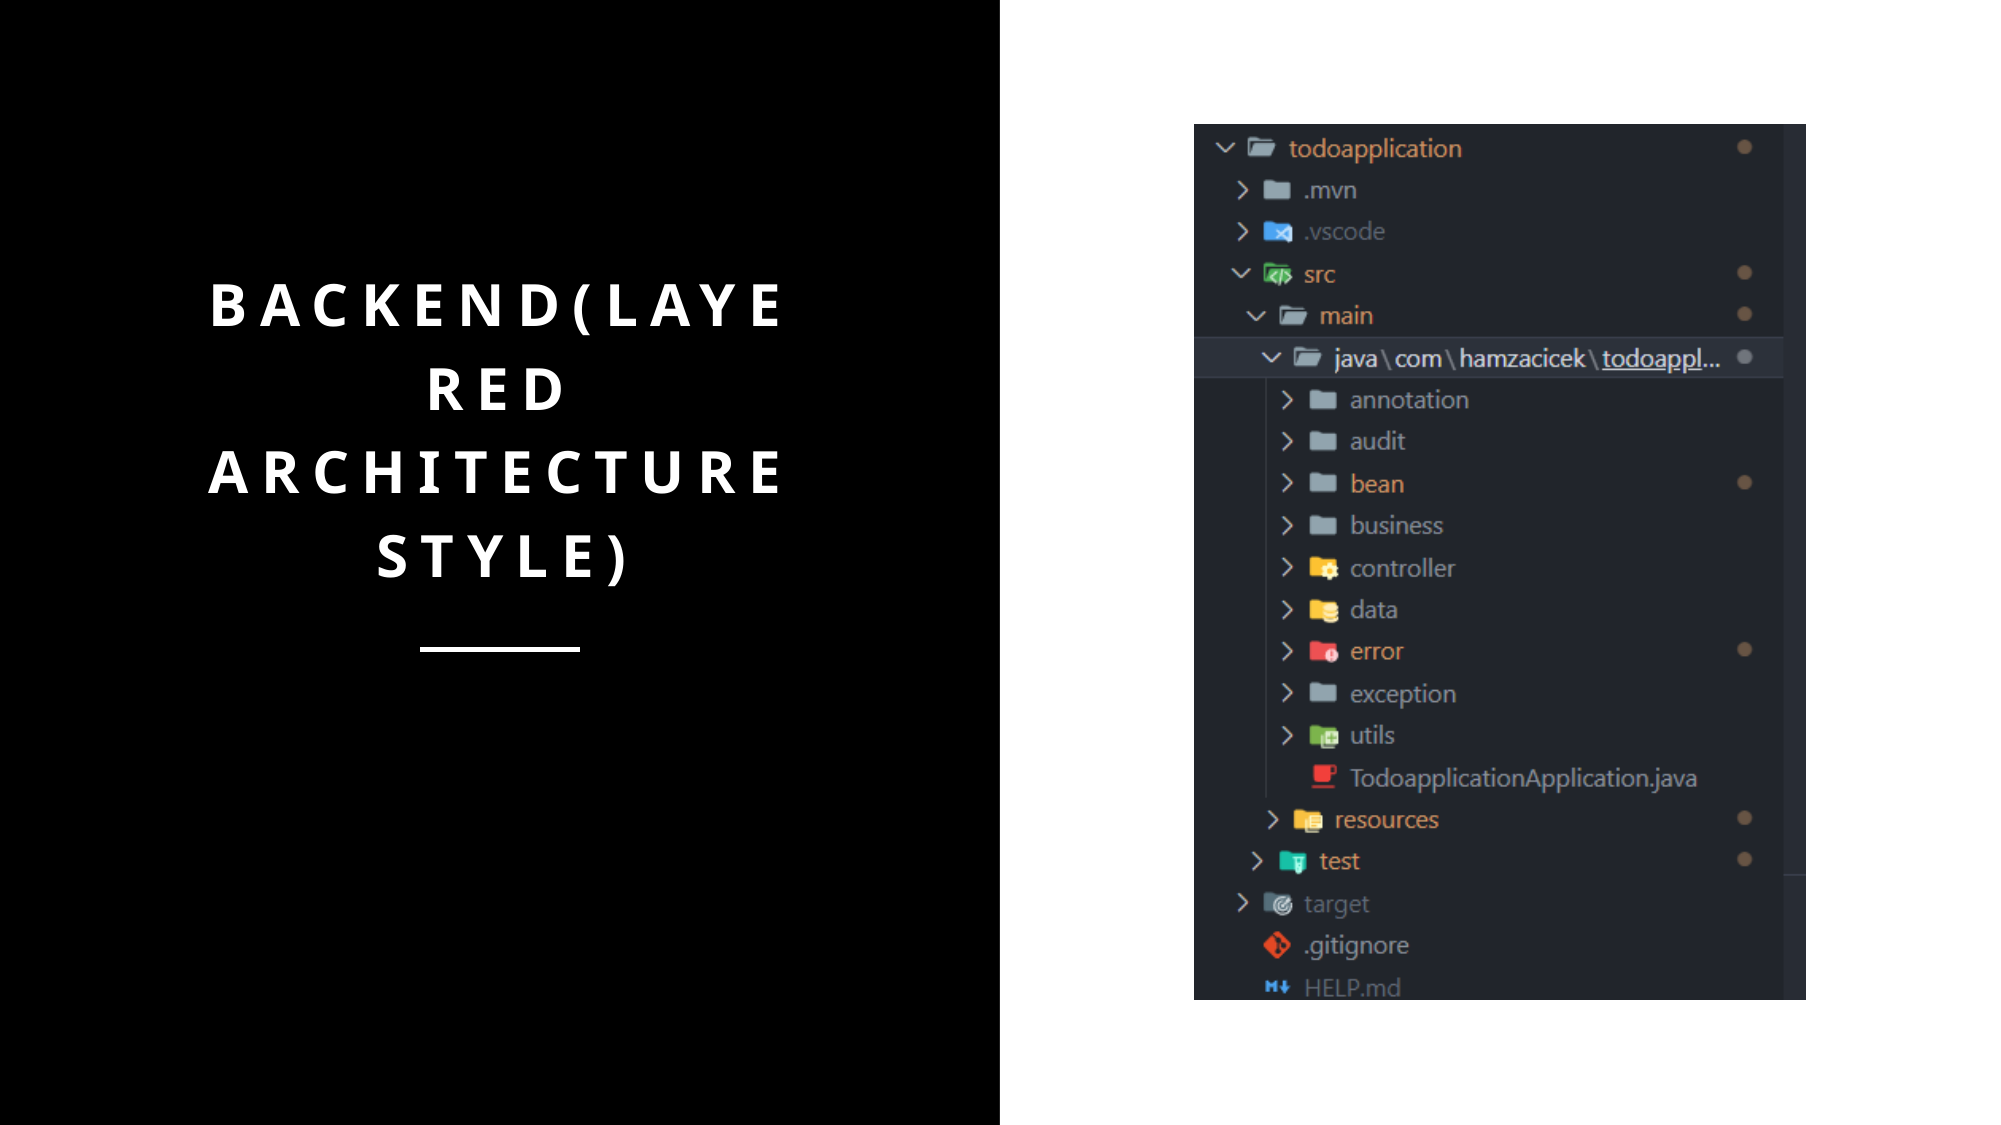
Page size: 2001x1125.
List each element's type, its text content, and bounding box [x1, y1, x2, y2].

text_box [0, 0, 999, 1125]
title backend(layered architecture style) [178, 230, 825, 597]
text_box [999, 0, 2000, 1125]
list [1194, 124, 1806, 1001]
